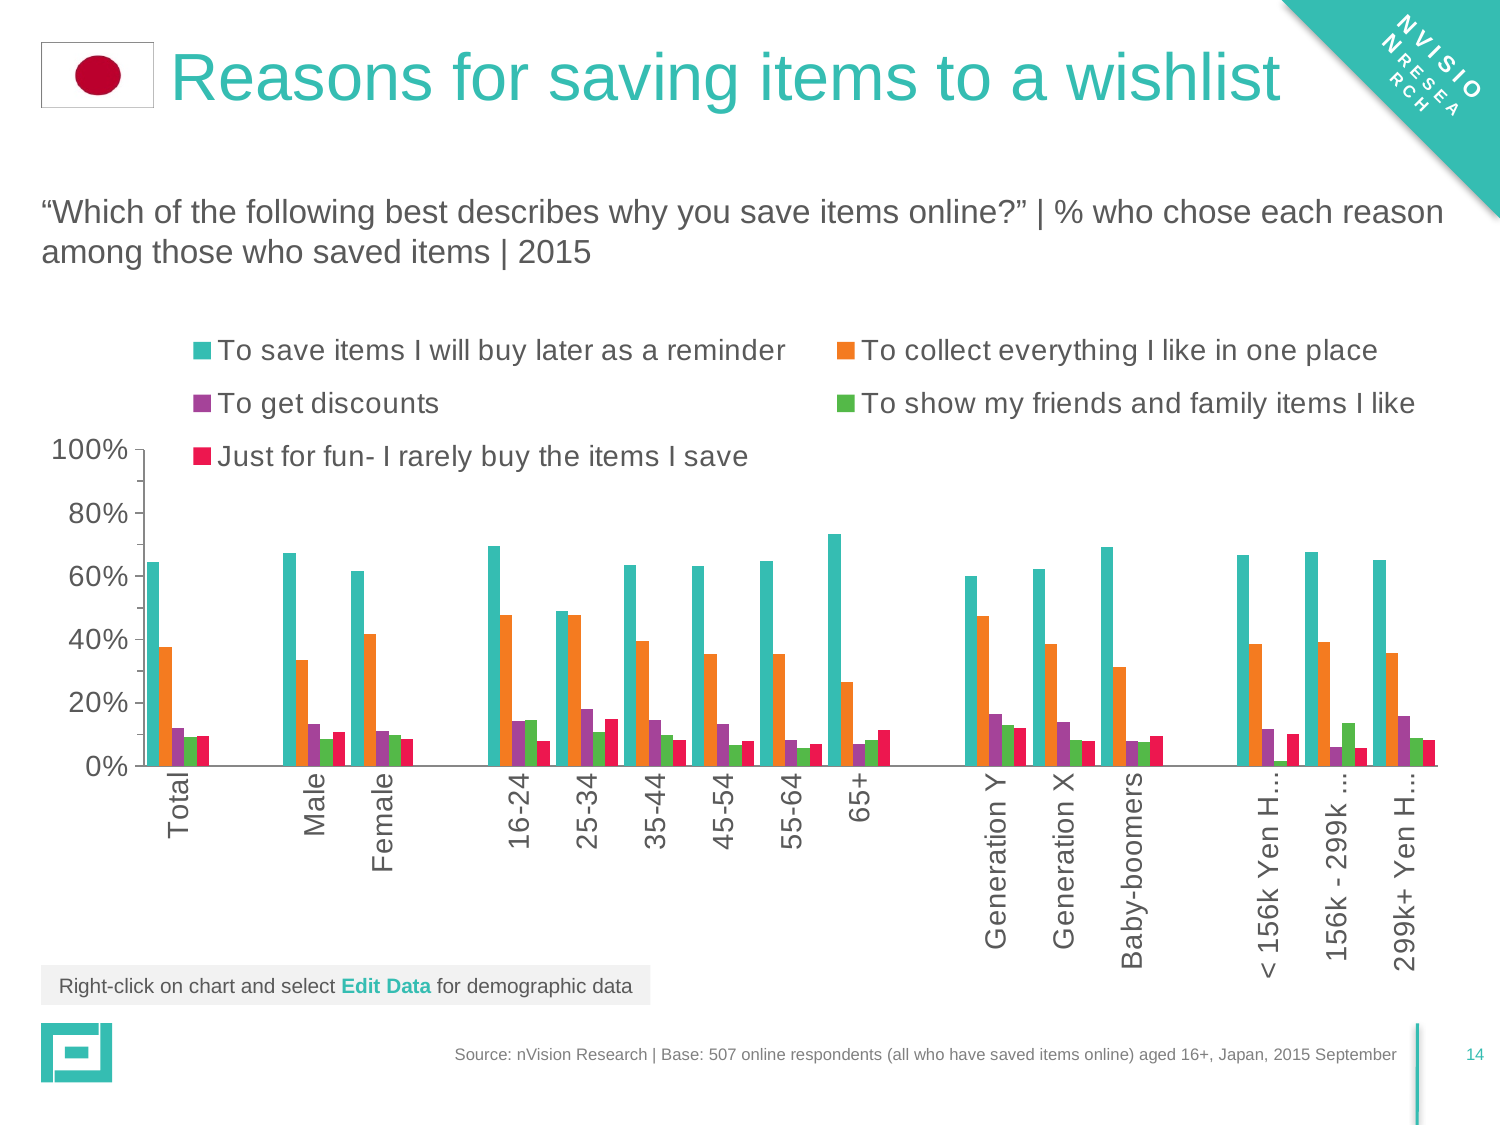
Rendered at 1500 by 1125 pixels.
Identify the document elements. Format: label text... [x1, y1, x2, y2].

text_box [1281, 0, 1500, 219]
list “Which of the following best describes why you save items online?” | % who chose each reason among those who saved items | 2015 [41, 190, 1459, 272]
picture [40, 42, 154, 108]
list Source: nVision Research | Base: 507 online respondents (all who have saved items online) aged 16+, Japan, 2015 September [112, 1039, 1414, 1072]
chart [40, 314, 1460, 1006]
title Reasons for saving items to a wishlist [151, 42, 1276, 116]
